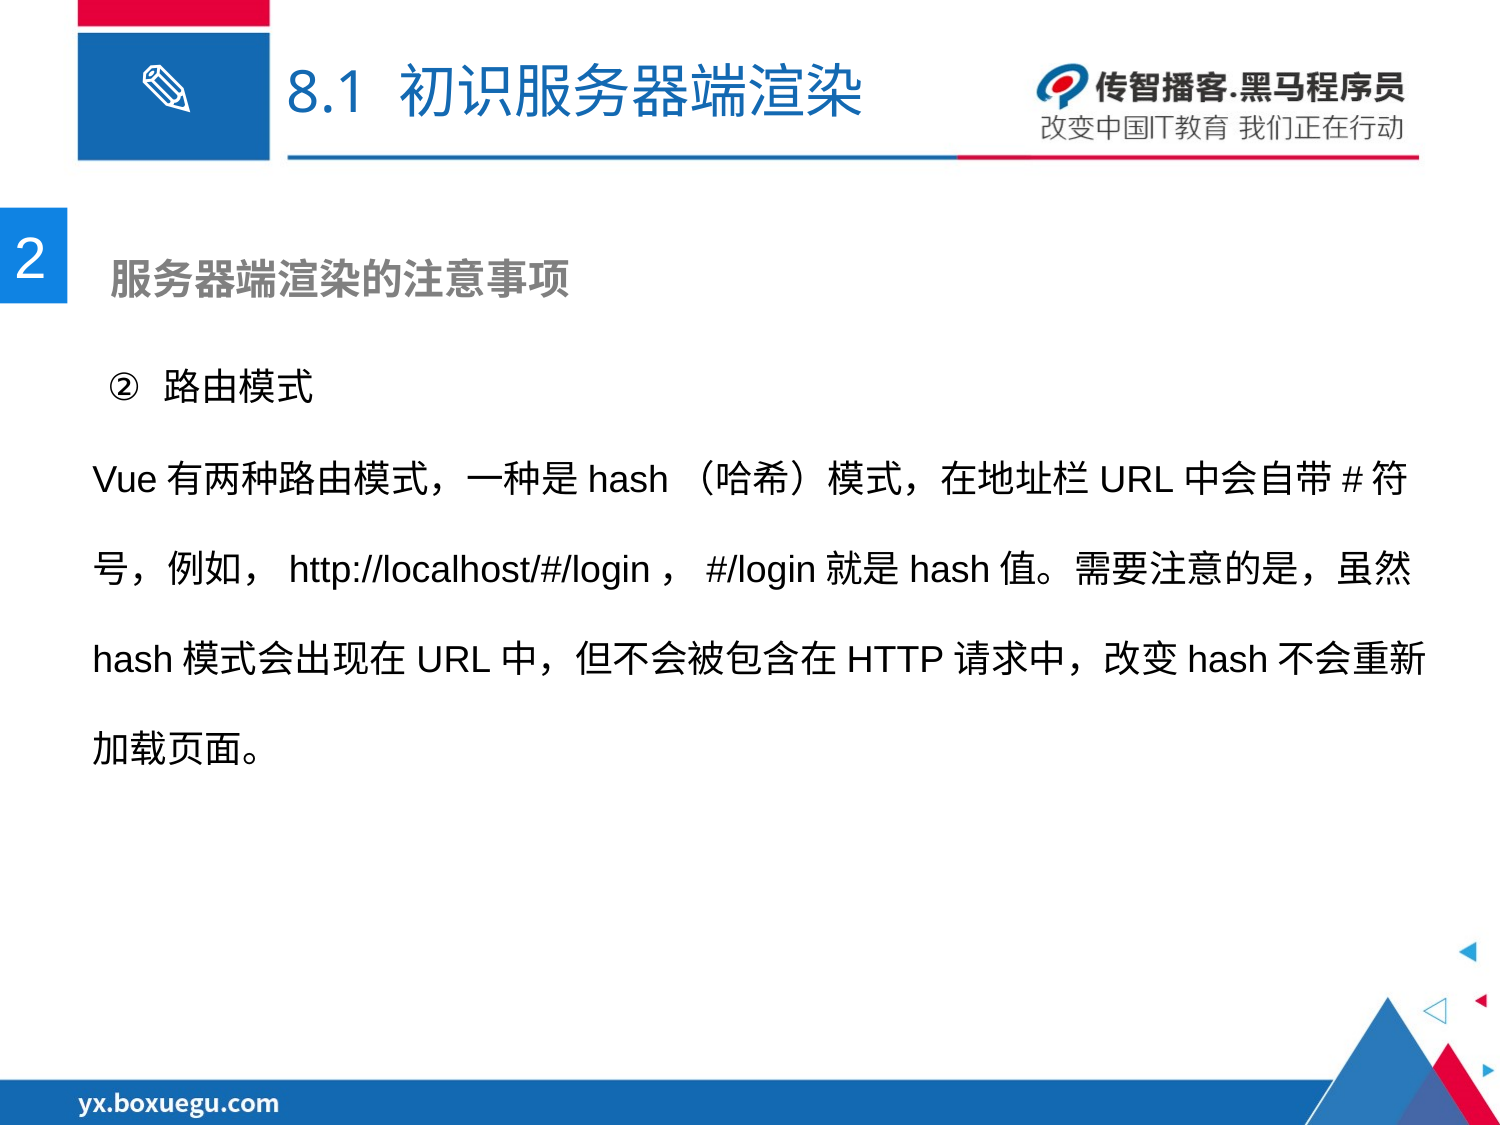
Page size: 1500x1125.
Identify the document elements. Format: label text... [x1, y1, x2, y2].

text_box Vue有两种路由模式，一种是hash（哈希）模式，在地址栏URL中会自带#符号，例如，http://localhost/#/login，#/login就是hash值。需要注意的是，虽然hash模式会出现在URL中，但不会被包含在HTTP请求中，改变hash不会重新加载页面。 [77, 402, 1475, 778]
title 8.1 初识服务器端渲染 [271, 25, 1046, 153]
picture [0, 1, 1500, 1125]
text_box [0, 207, 842, 311]
text_box 路由模式 [92, 310, 1416, 416]
